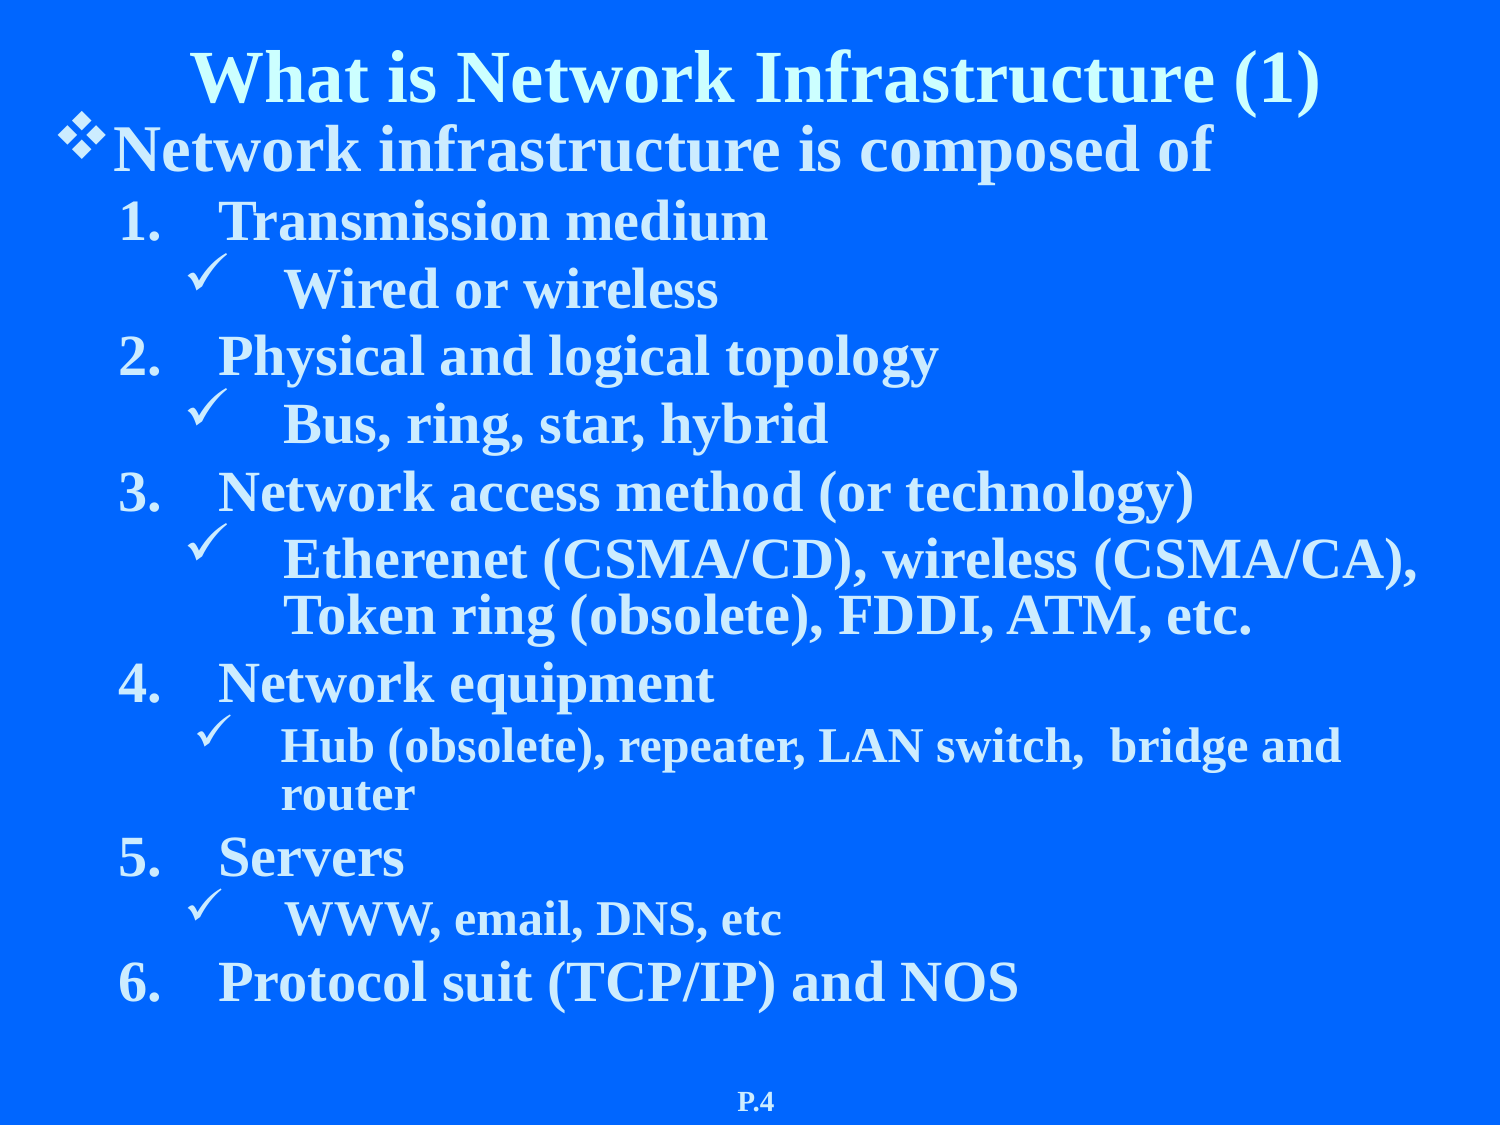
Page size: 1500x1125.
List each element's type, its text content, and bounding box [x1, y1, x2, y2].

list Network infrastructure is composed of Transmission medium Wired or wireless Physical and logical topology Bus, ring, star, hybrid Network access method (or technology) Etherenet (CSMA/CD), wireless (CSMA/CA), Token ring (obsolete), FDDI, ATM, etc. Network equipment Hub (obsolete), repeater, LAN switch, bridge and router Servers WWW, email, DNS, etc Protocol suit (TCP/IP) and NOS [37, 112, 1463, 1100]
slide_number P.4 [600, 1100, 913, 1125]
title What is Network Infrastructure (1) [50, 24, 1463, 125]
